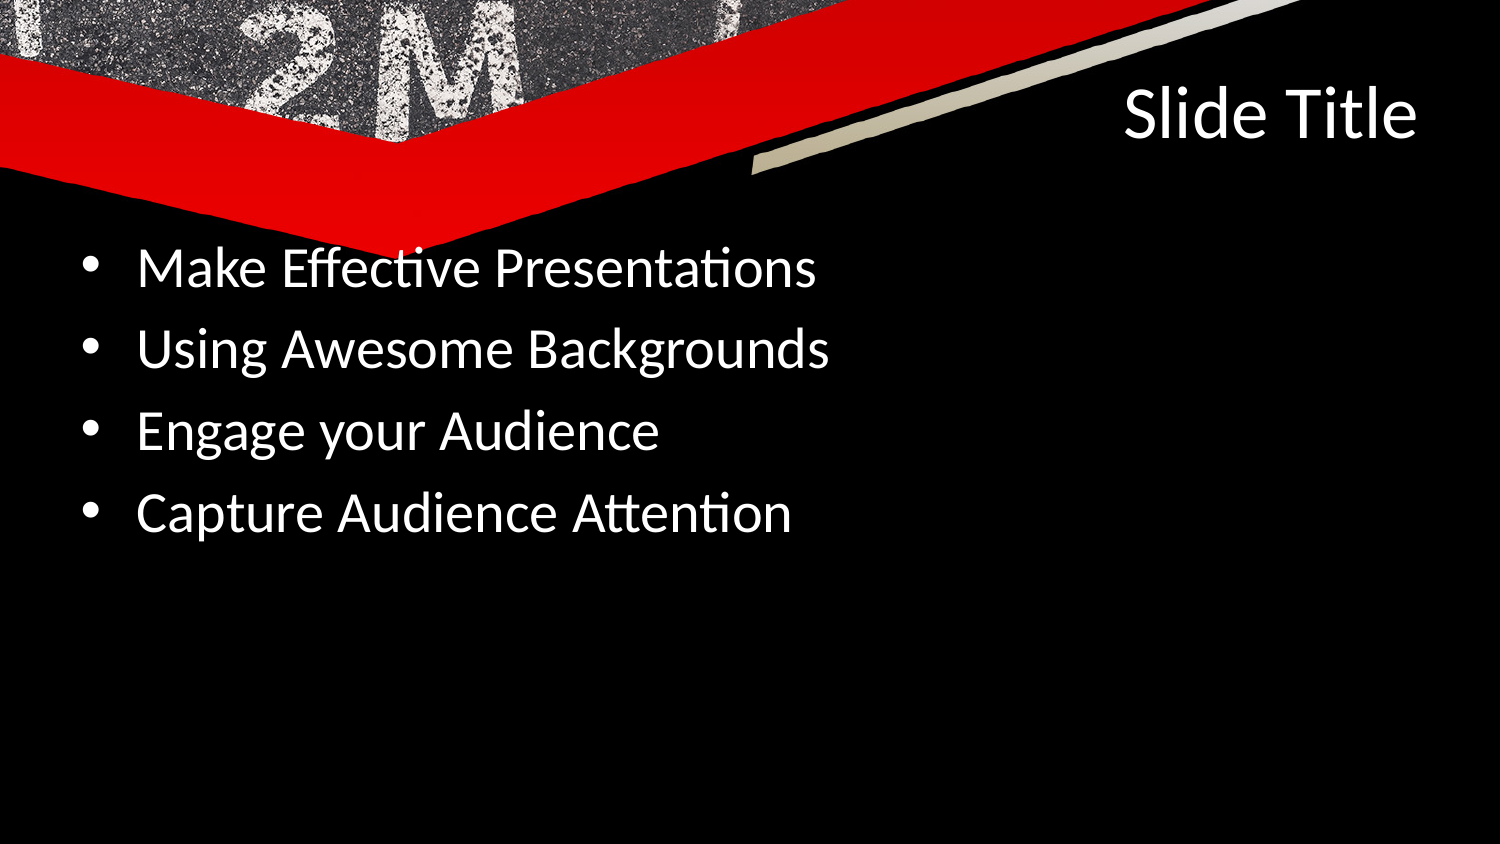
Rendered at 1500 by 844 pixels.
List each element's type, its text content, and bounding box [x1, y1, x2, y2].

title Slide Title [63, 46, 1435, 172]
picture [0, 0, 1500, 844]
list Make Effective Presentations Using Awesome Backgrounds Engage your Audience Capture Audience Attention [65, 221, 1435, 776]
